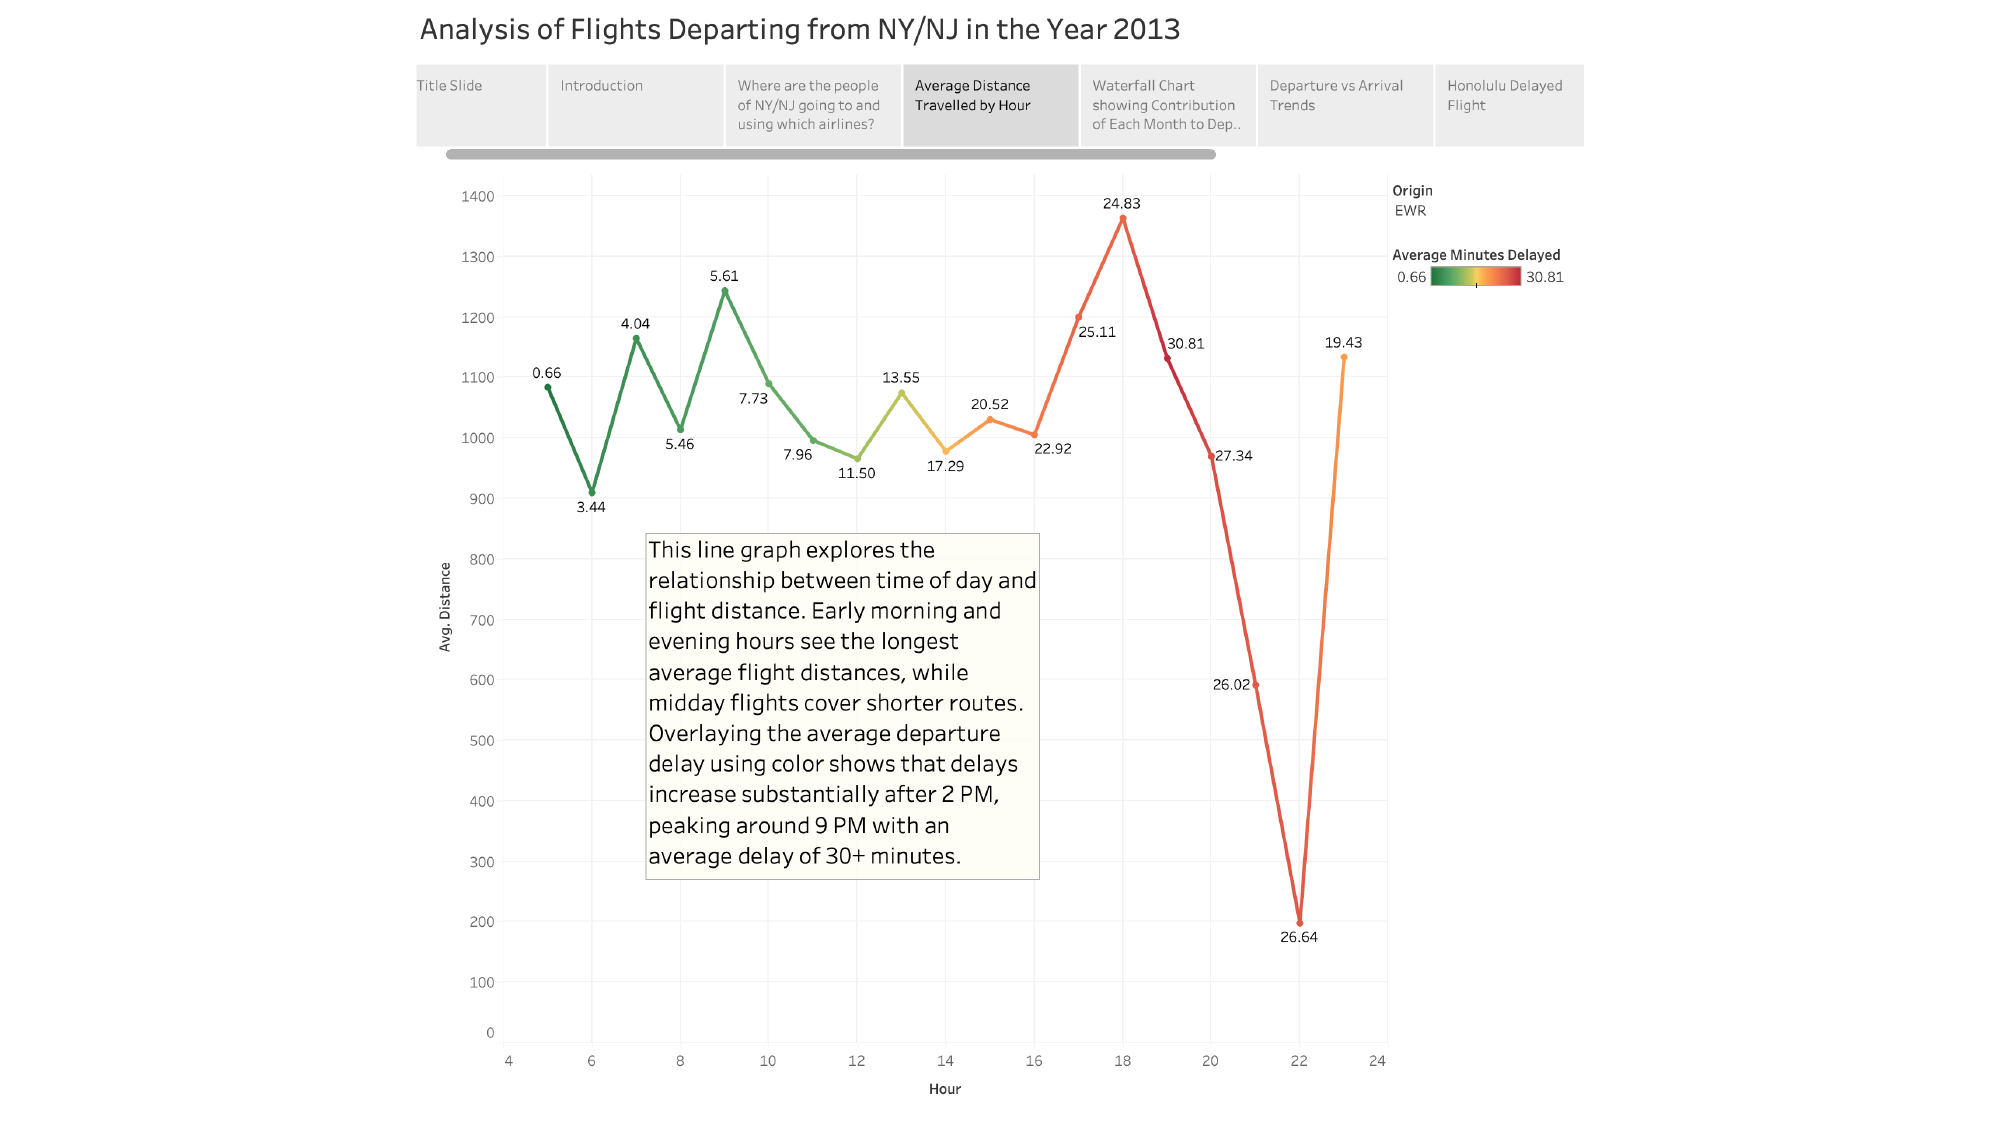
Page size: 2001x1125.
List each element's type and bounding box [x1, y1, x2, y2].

picture [407, 0, 1593, 1125]
